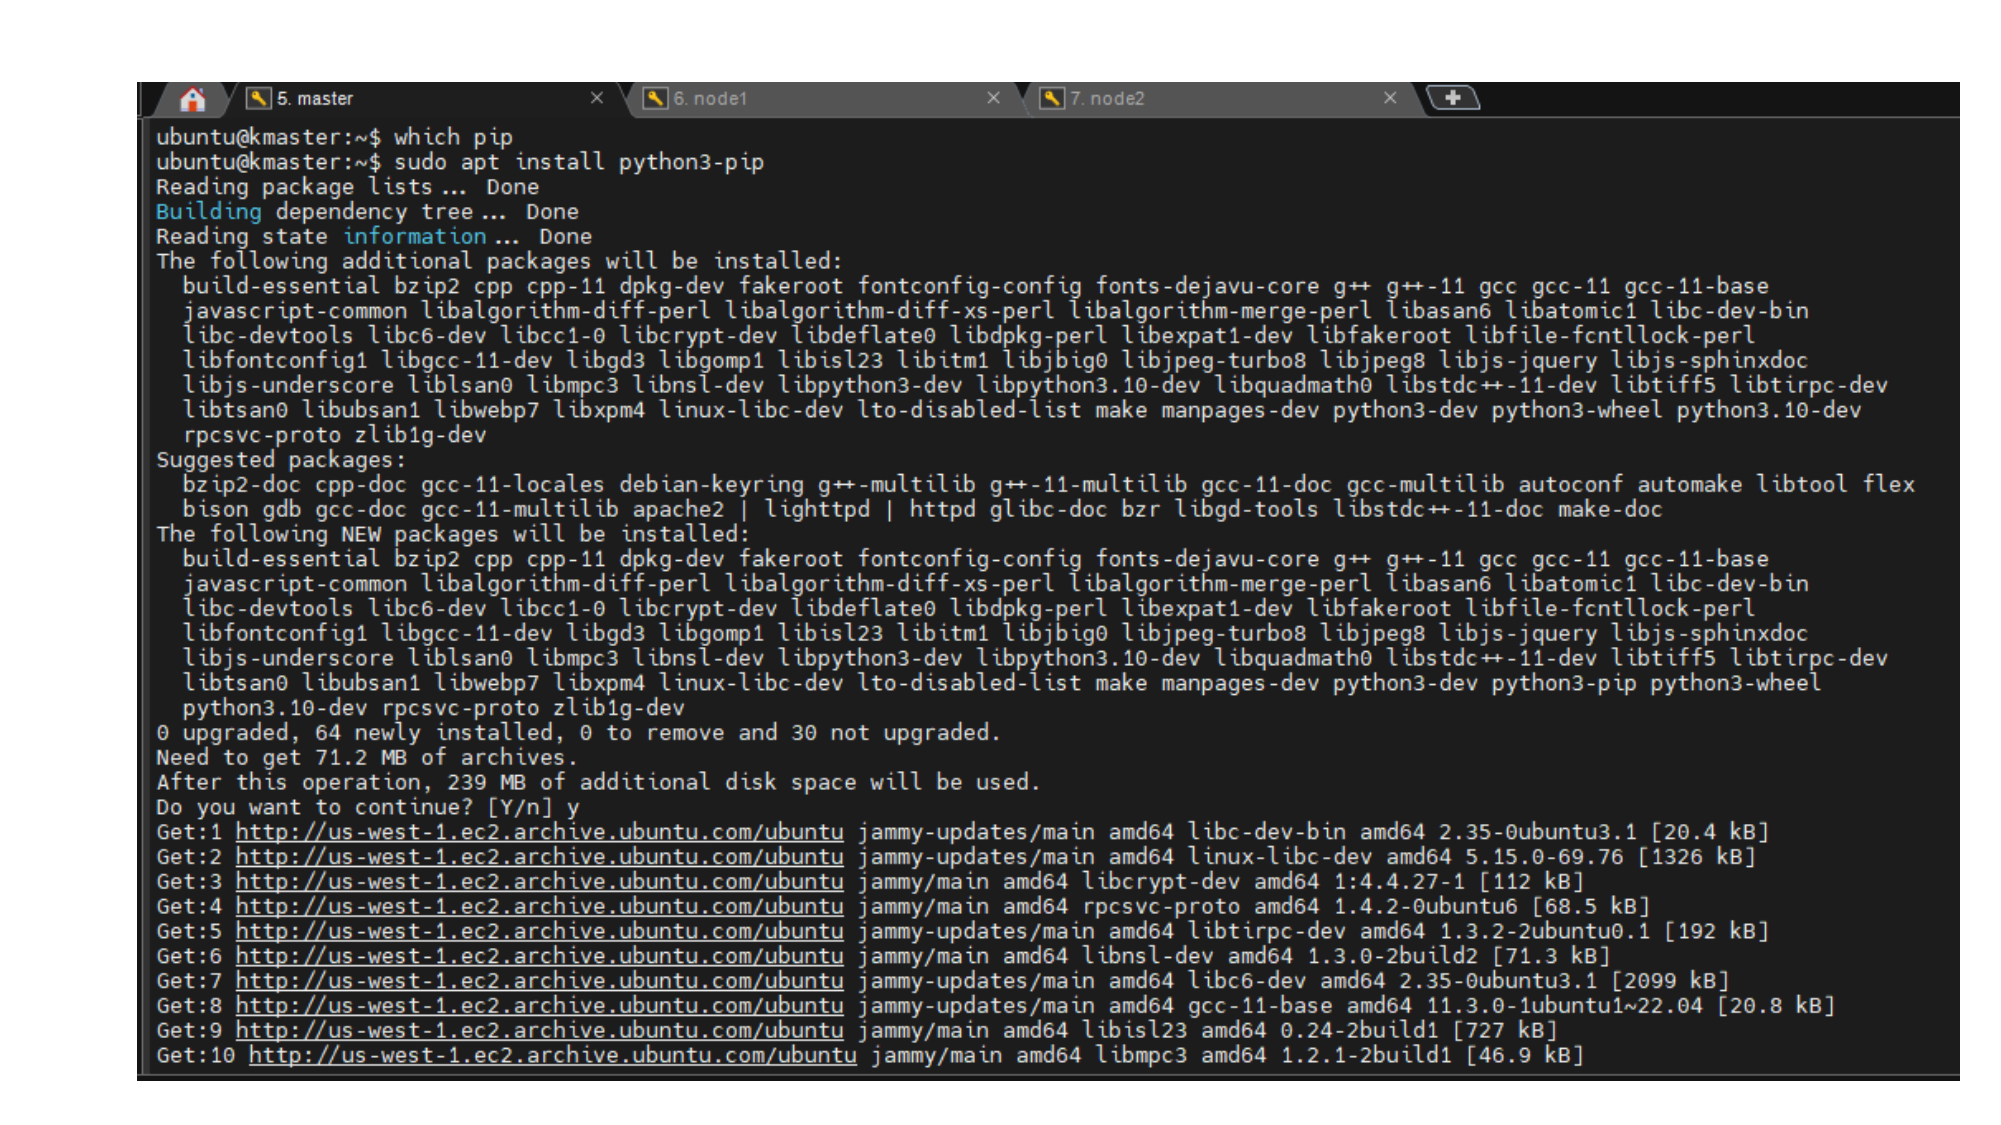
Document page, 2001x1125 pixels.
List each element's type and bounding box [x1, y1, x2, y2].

list [137, 82, 1960, 1081]
